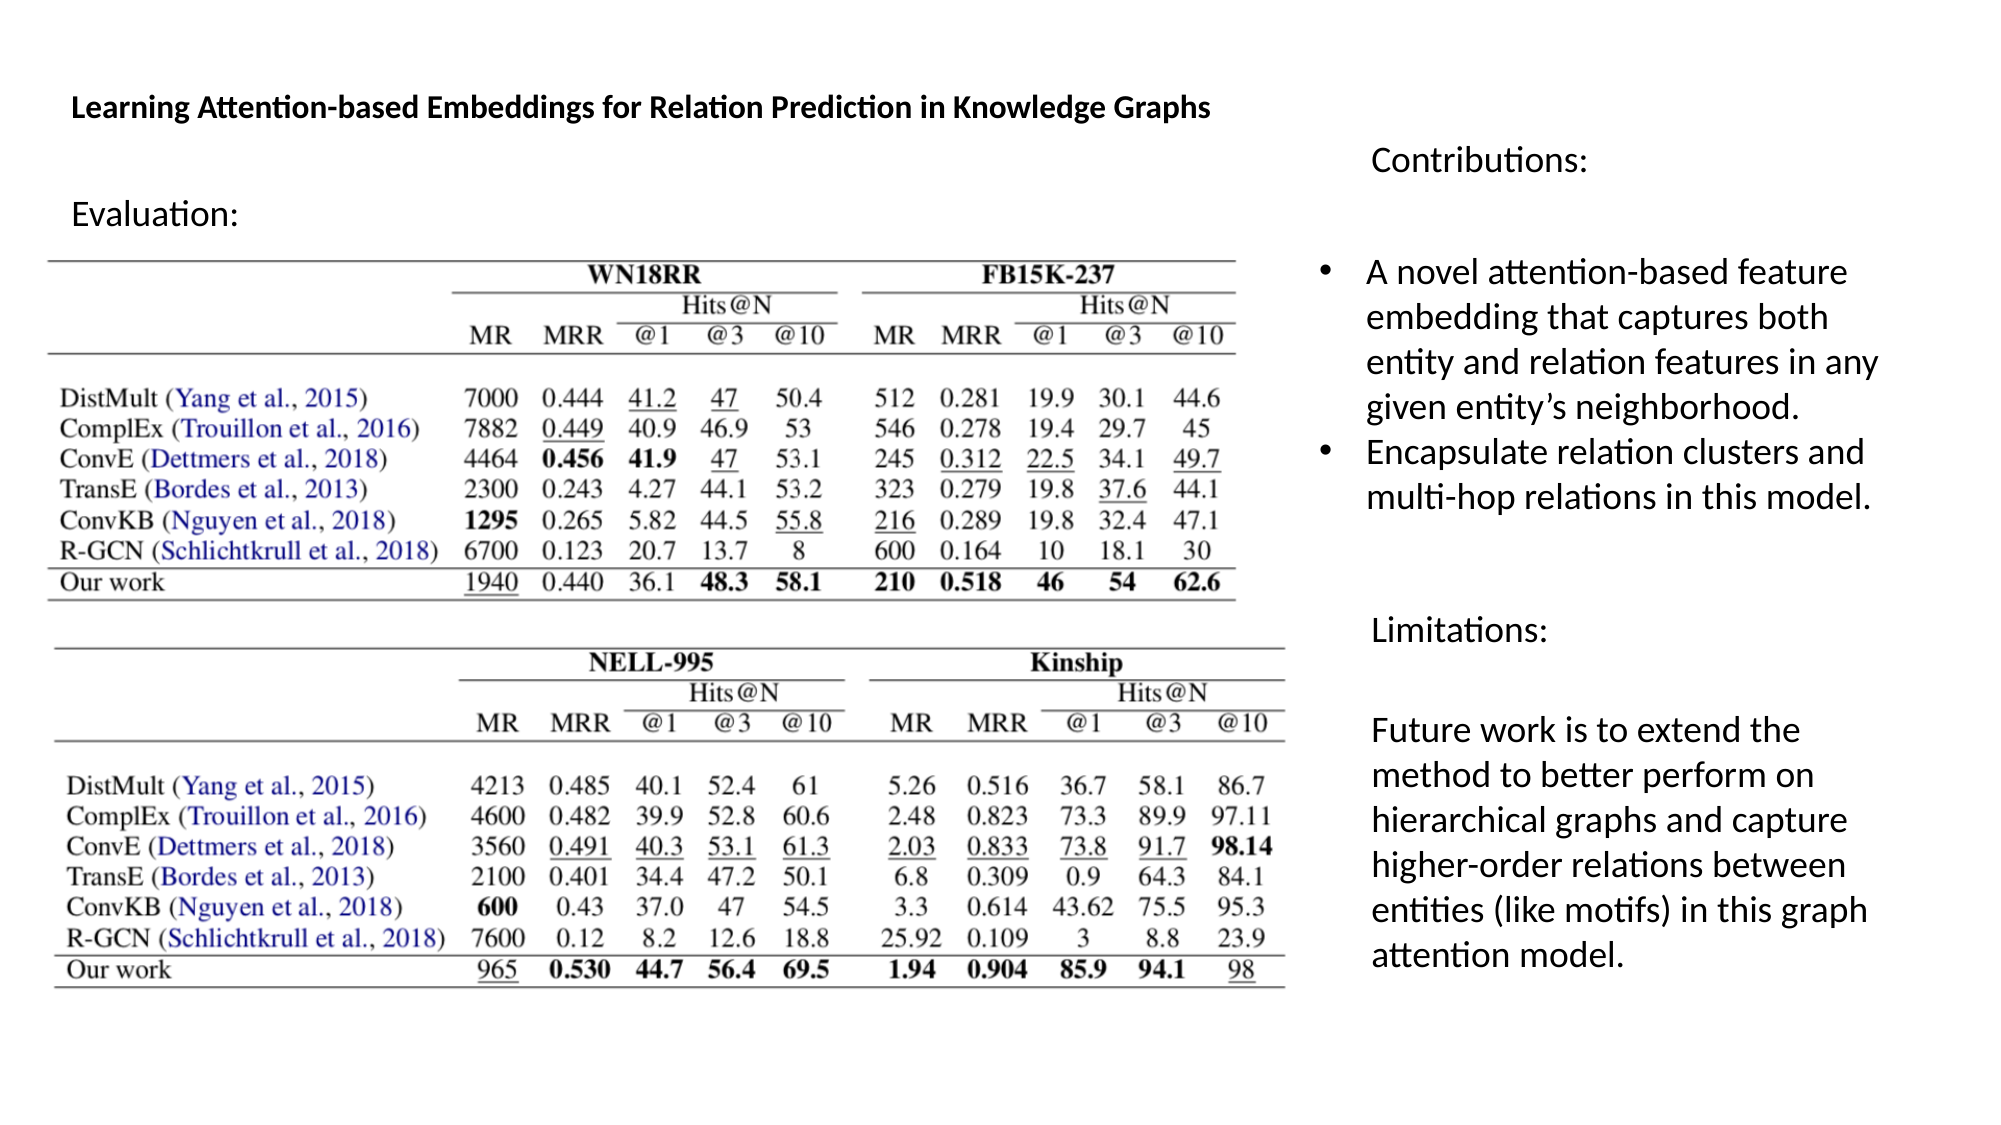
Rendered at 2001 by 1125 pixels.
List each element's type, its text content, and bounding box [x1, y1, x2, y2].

picture [48, 630, 1297, 1008]
text_box Future work is to extend the method to better perform on hierarchical graphs and capture higher-order relations between entities (like motifs) in this graph attention model. [1356, 697, 1905, 1028]
text_box Learning Attention-based Embeddings for Relation Prediction in Knowledge Graphs [56, 68, 1557, 147]
text_box Contributions: [1356, 127, 1798, 187]
text_box Limitations: [1356, 597, 1757, 658]
text_box A novel attention-based feature embedding that captures both entity and relation features in any given entity’s neighborhood. Encapsulate relation clusters and multi-hop relations in this model. [1304, 239, 1937, 525]
picture [33, 236, 1254, 608]
text_box Evaluation: [56, 182, 685, 236]
